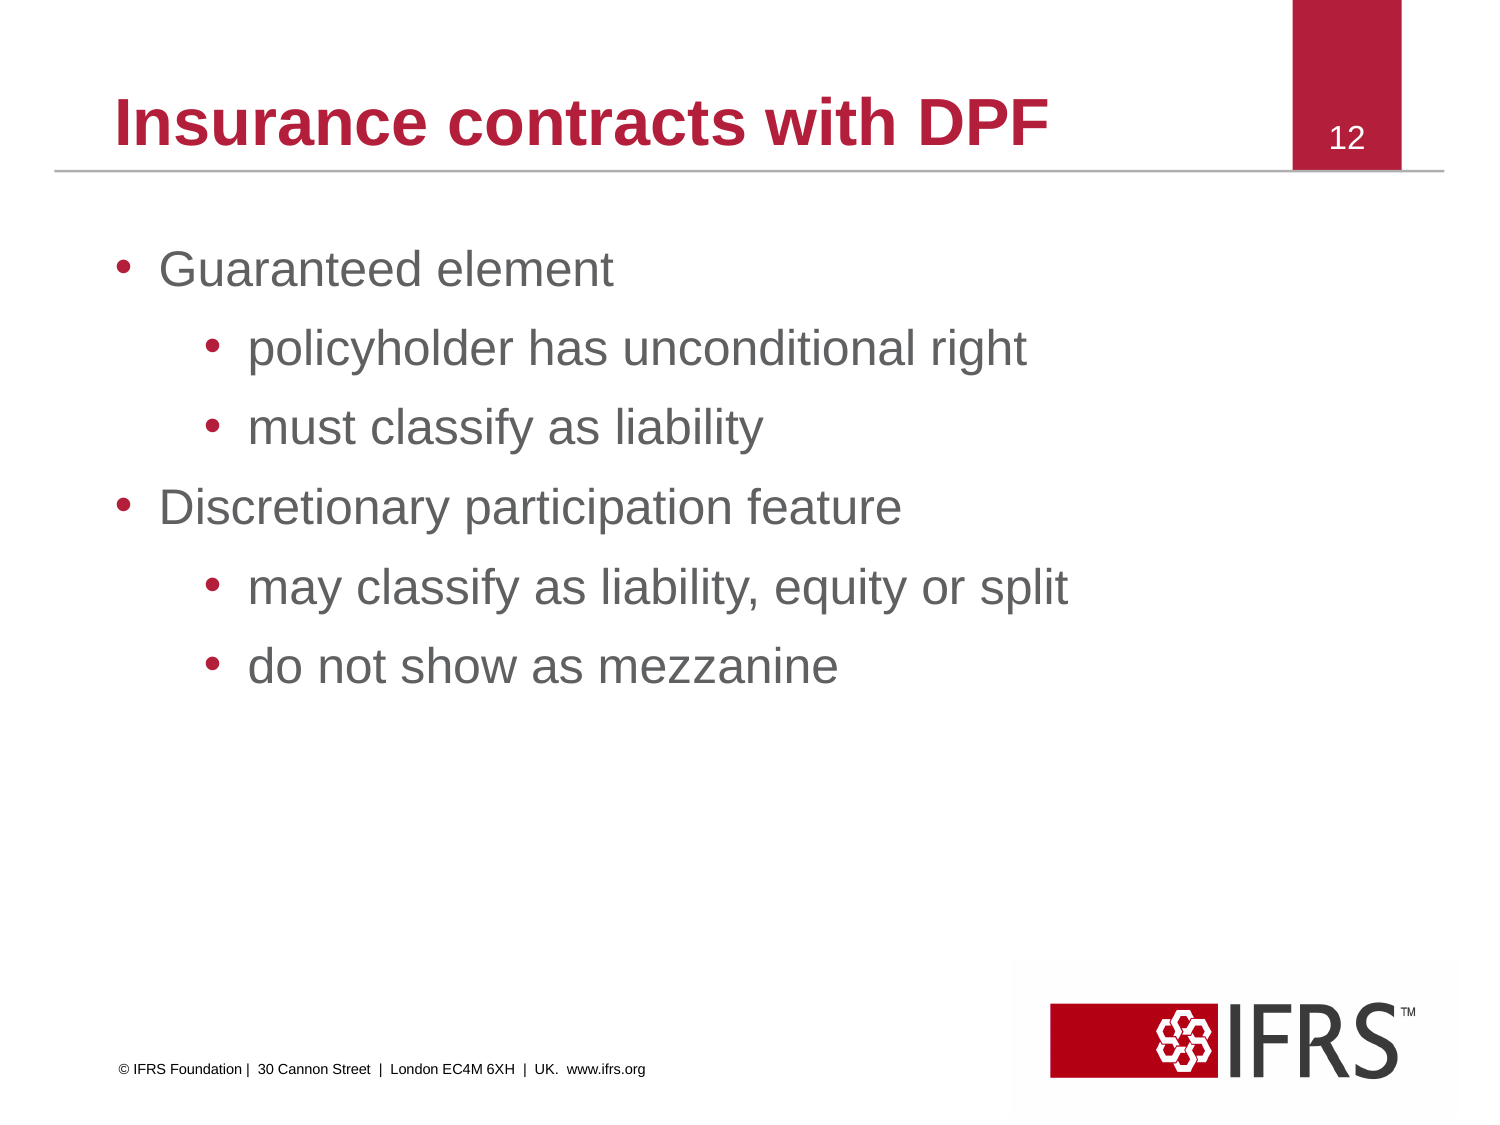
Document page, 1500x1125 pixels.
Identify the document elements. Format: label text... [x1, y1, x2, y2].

slide_number 12 [1295, 116, 1399, 149]
title Insurance contracts with DPF [114, 29, 1226, 160]
list Guaranteed element policyholder has unconditional right must classify as liability Discretionary participation feature may classify as liability, equity or split do not show as mezzanine [114, 235, 1402, 1035]
picture [1011, 959, 1459, 1119]
text_box © IFRS Foundation | 30 Cannon Street | London EC4M 6XH | UK. www.ifrs.org [118, 1060, 974, 1092]
